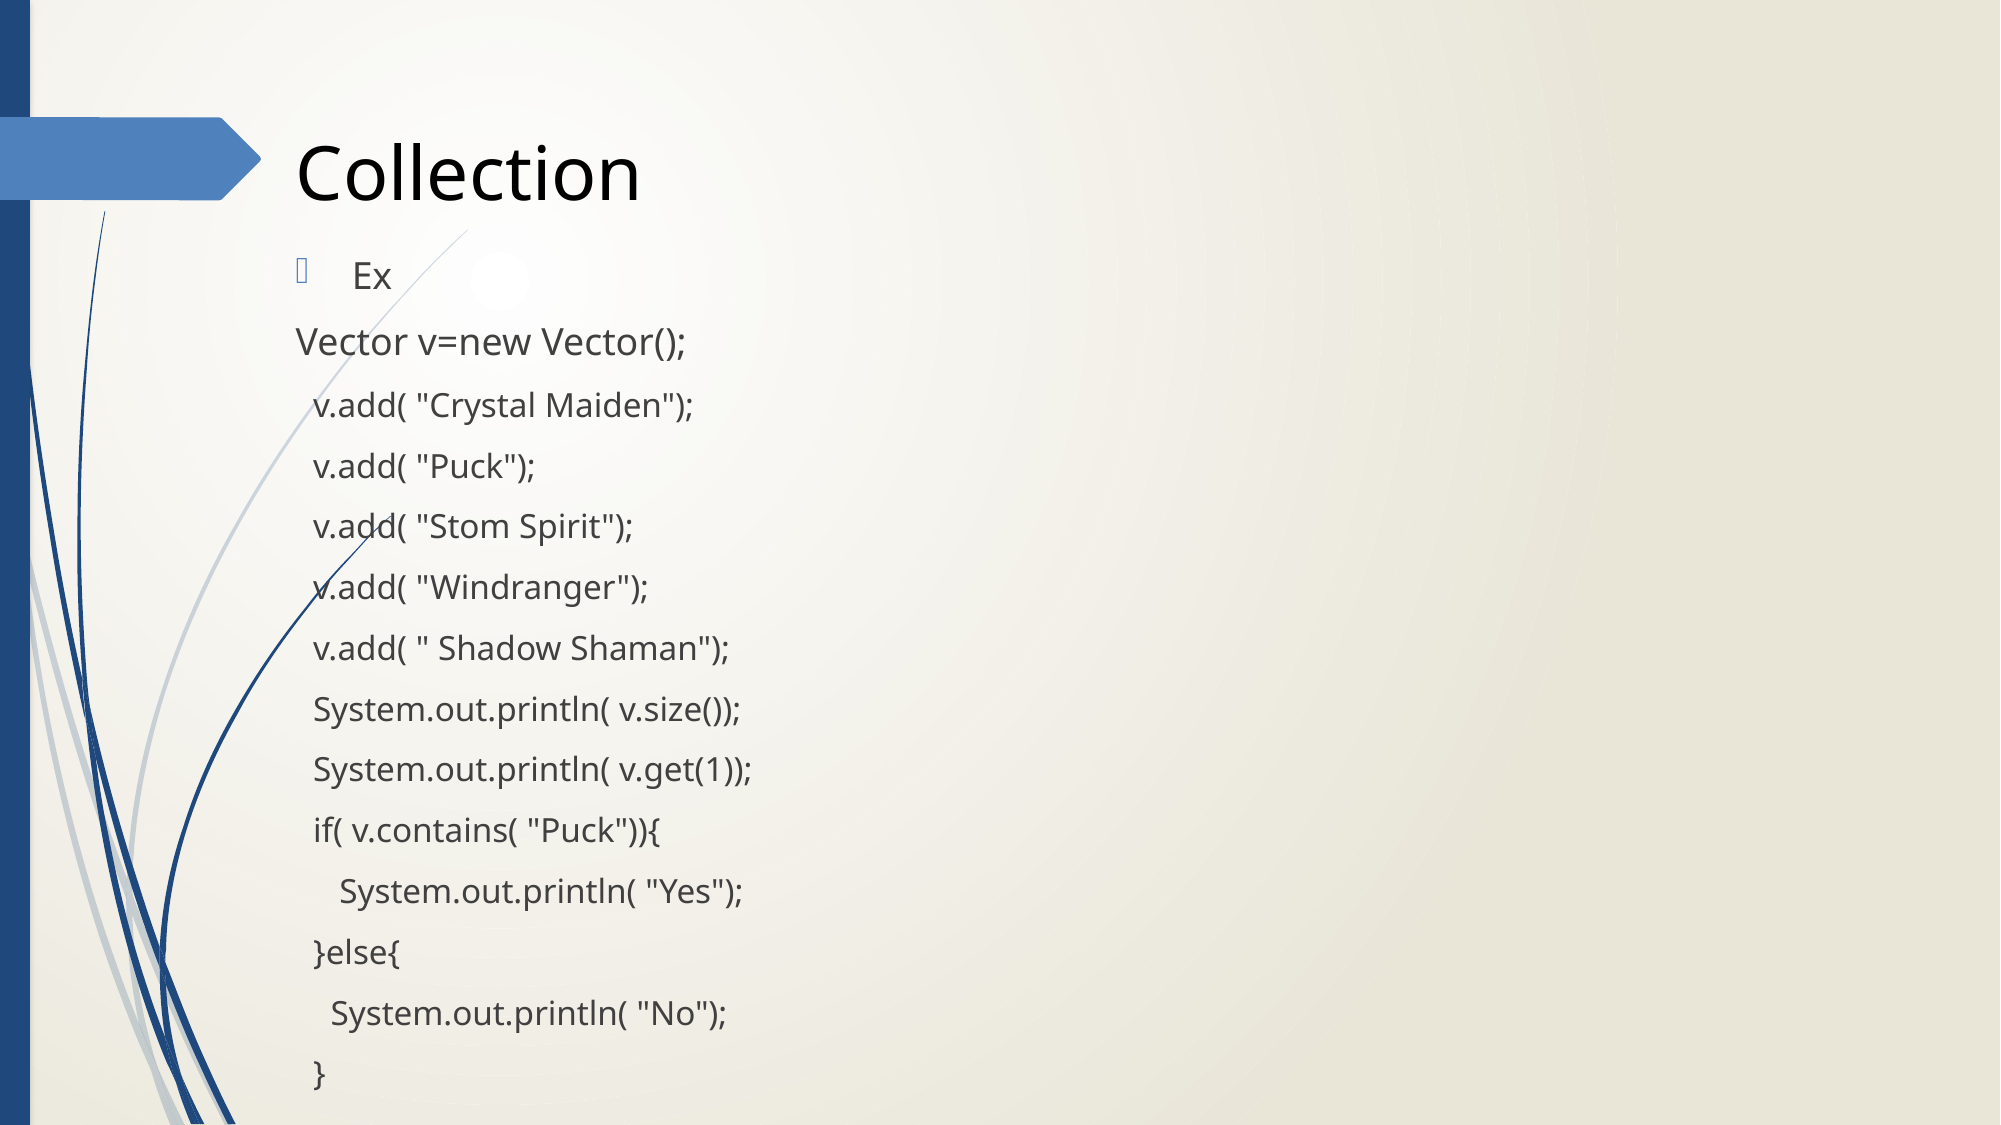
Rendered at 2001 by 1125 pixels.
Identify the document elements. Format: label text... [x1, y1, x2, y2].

list Ex Vector v=new Vector(); v.add( "Crystal Maiden"); v.add( "Puck"); v.add( "Stom Spirit"); v.add( "Windranger"); v.add( " Shadow Shaman"); System.out.println( v.size()); System.out.println( v.get(1)); if( v.contains( "Puck")){ System.out.println( "Yes"); }else{ System.out.println( "No"); } [280, 244, 1927, 1101]
title Collection [280, 117, 1743, 244]
